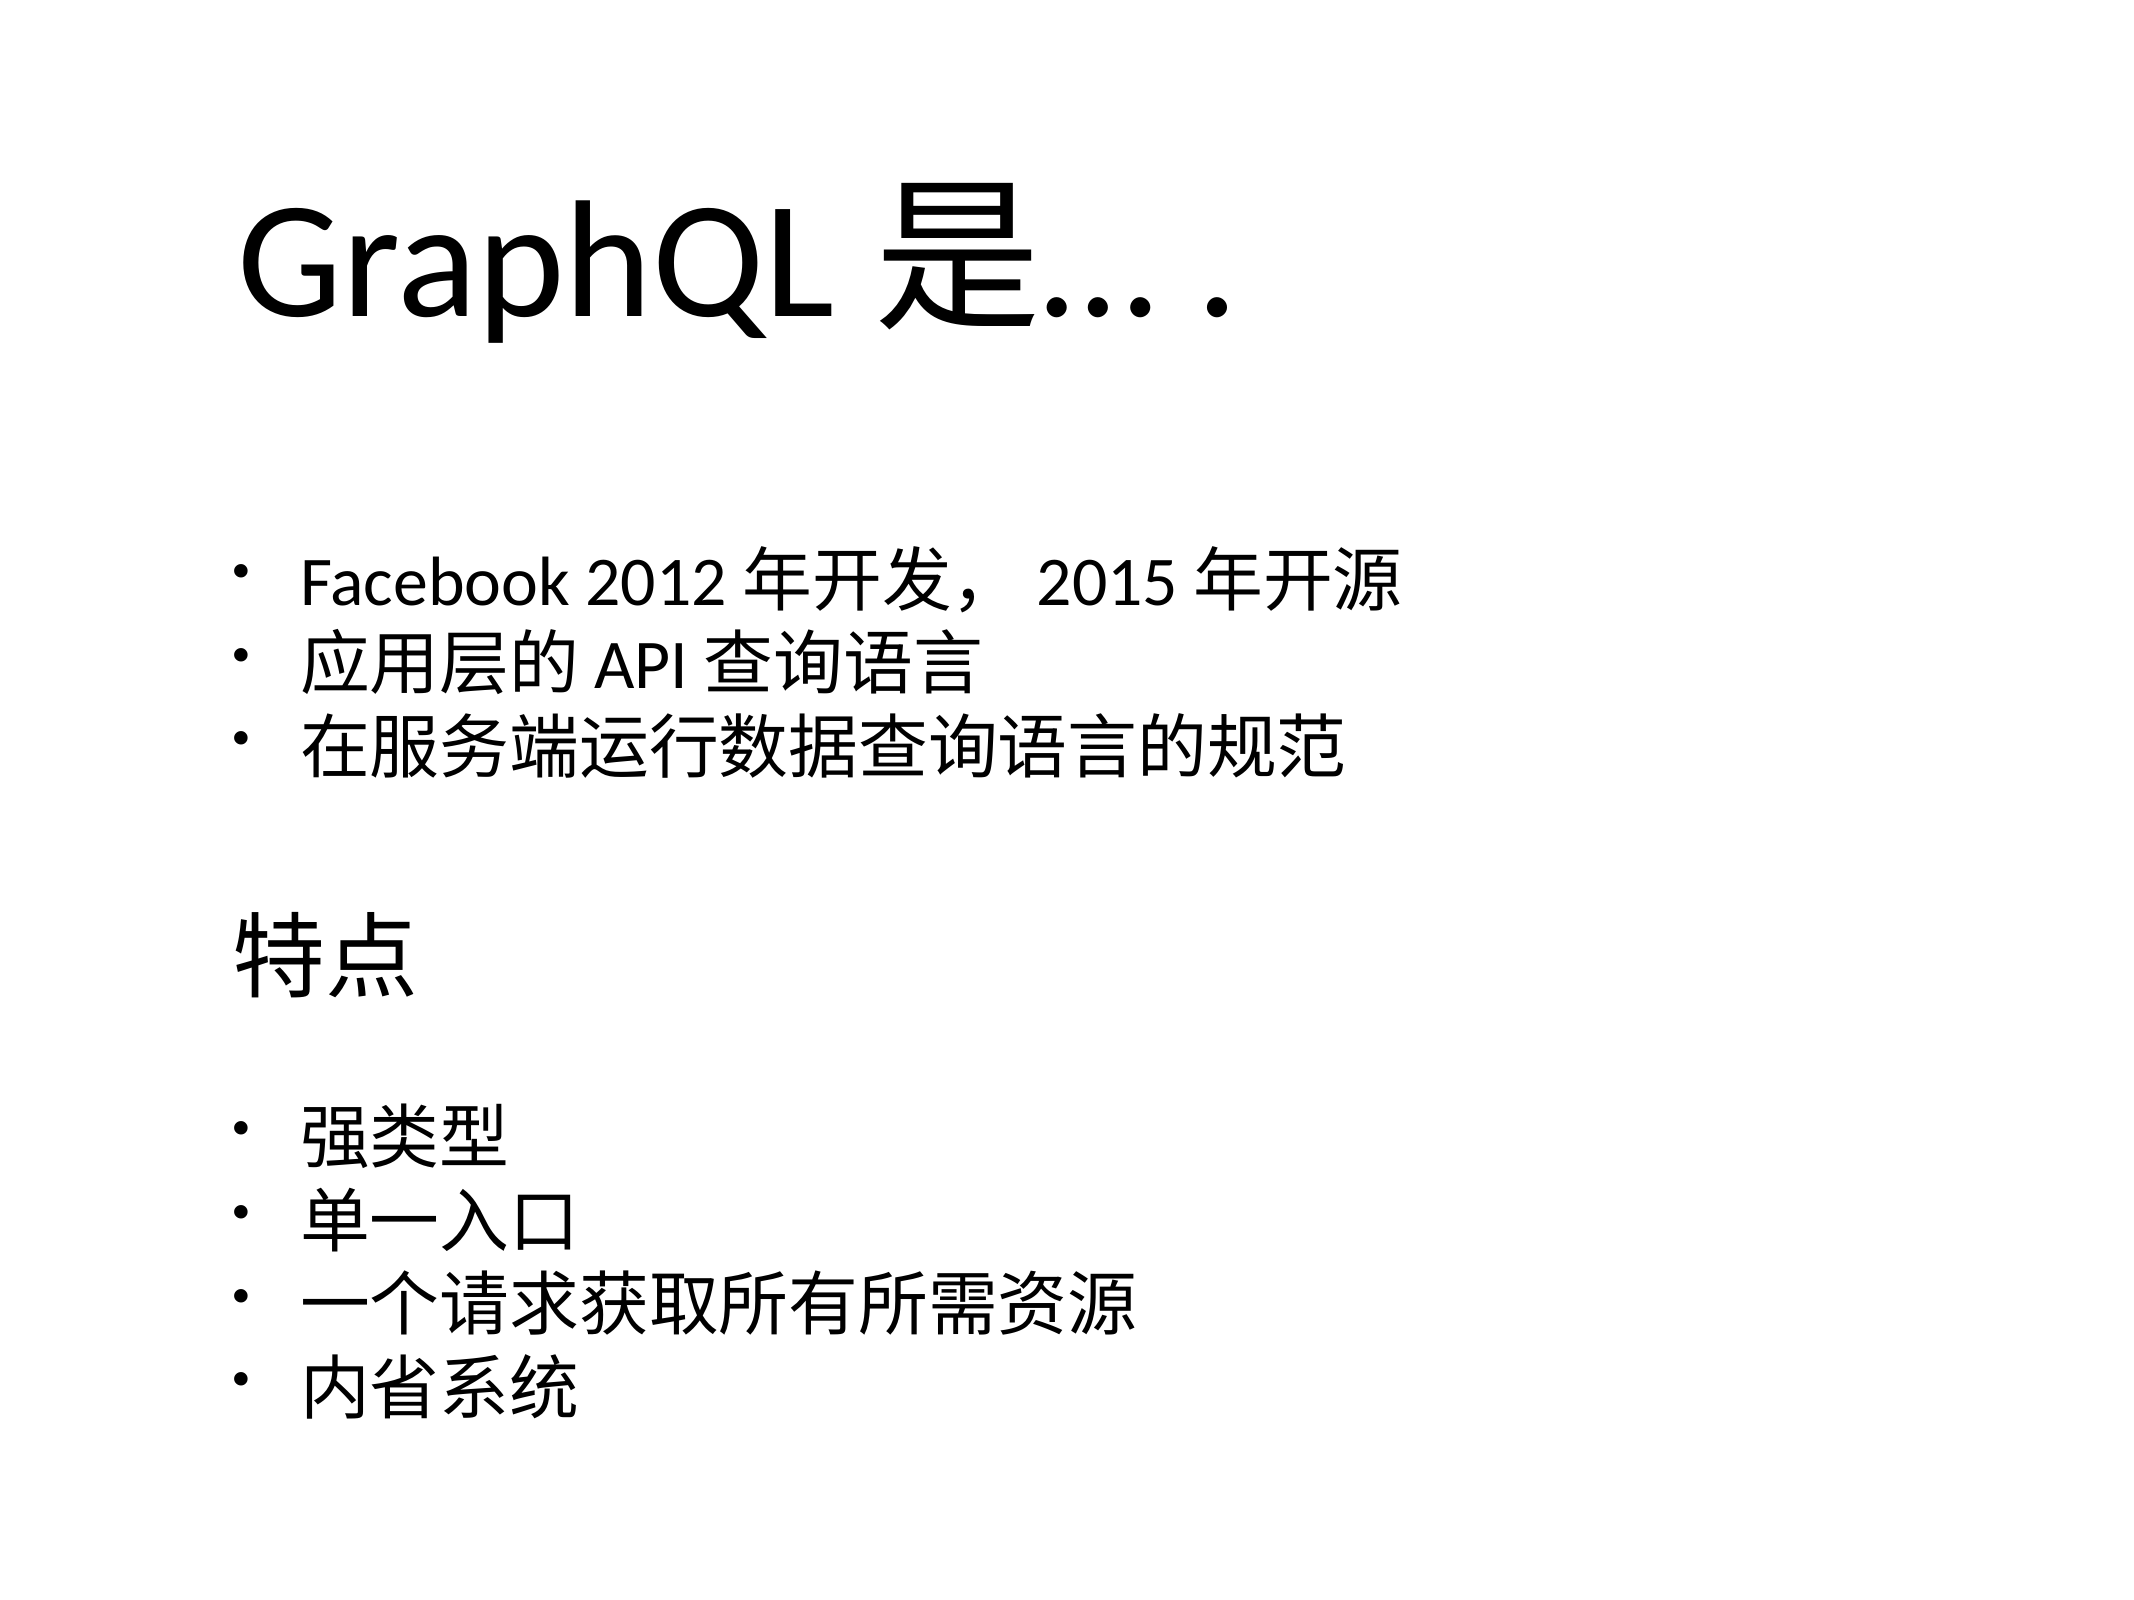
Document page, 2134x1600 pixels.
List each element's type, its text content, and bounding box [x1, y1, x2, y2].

list Facebook 2012年开发，2015年开源 应用层的API查询语言 在服务端运行数据查询语言的规范 特点 强类型 单一入口 一个请求获取所有所需资源 内省系统 [155, 526, 2056, 1442]
title GraphQL是…. [155, 72, 1978, 428]
